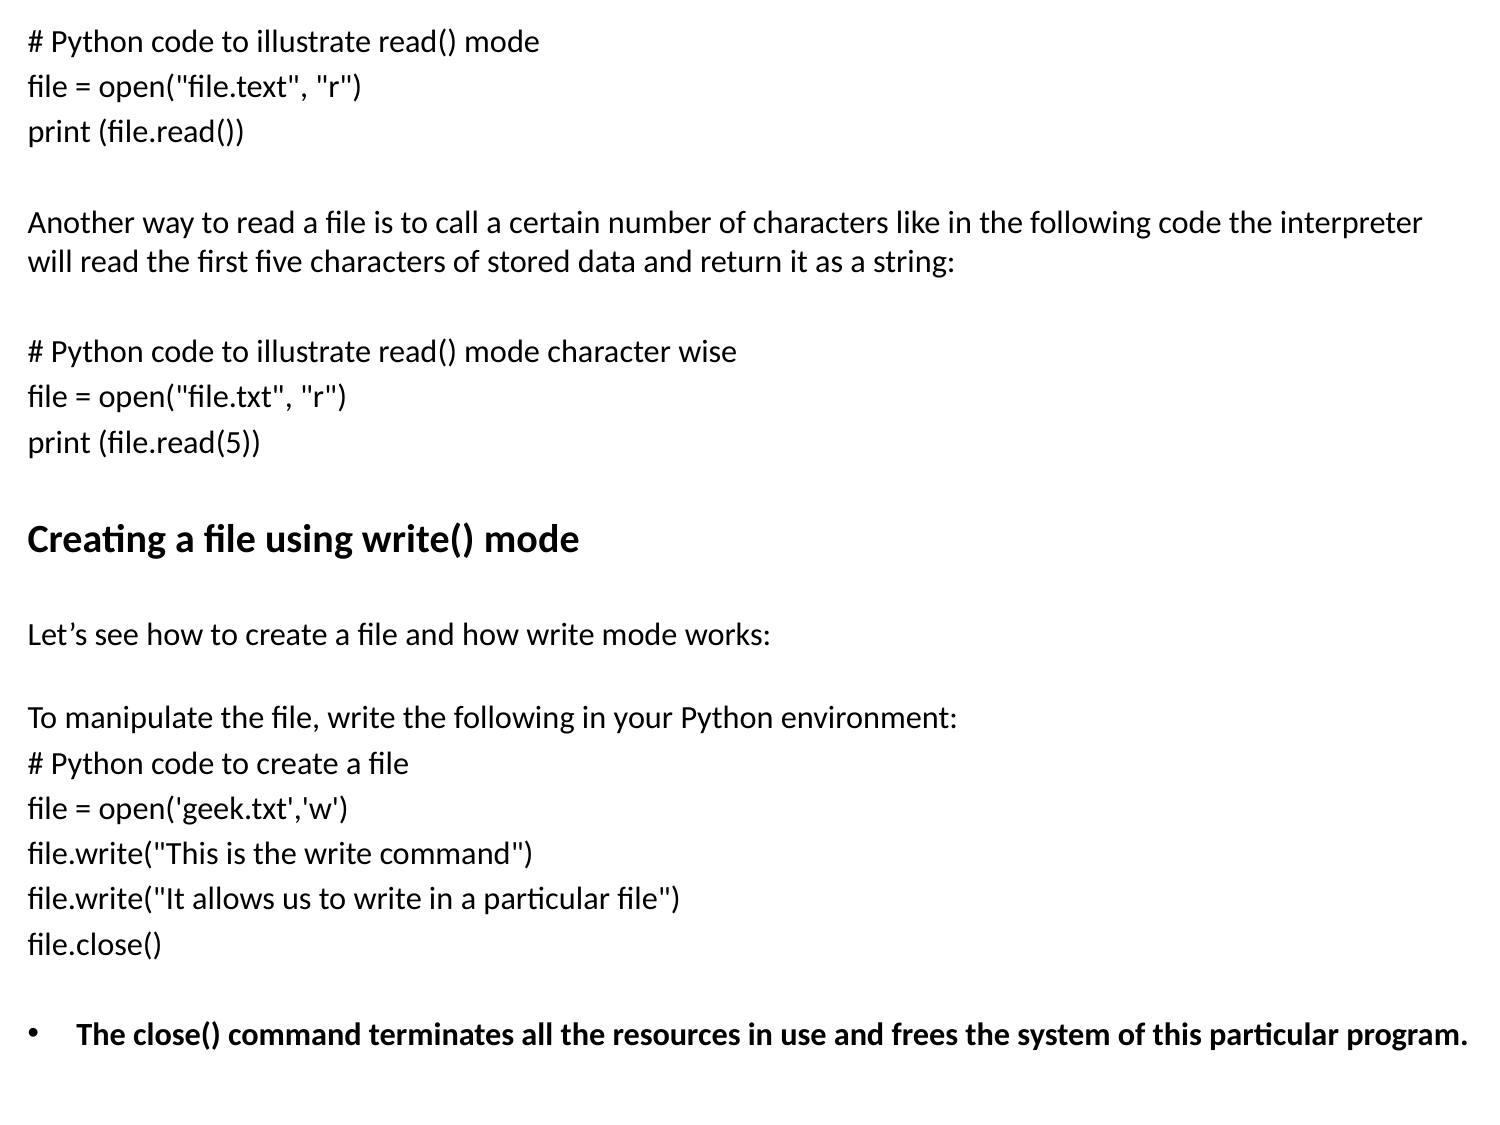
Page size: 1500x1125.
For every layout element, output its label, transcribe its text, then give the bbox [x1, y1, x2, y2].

list # Python code to illustrate read() mode file = open("file.text", "r") print (file.read()) Another way to read a file is to call a certain number of characters like in the following code the interpreter will read the first five characters of stored data and return it as a string: # Python code to illustrate read() mode character wise file = open("file.txt", "r") print (file.read(5)) Creating a file using write() mode Let’s see how to create a file and how write mode works: To manipulate the file, write the following in your Python environment: # Python code to create a file file = open('geek.txt','w') file.write("This is the write command") file.write("It allows us to write in a particular file") file.close() The close() command terminates all the resources in use and frees the system of this particular program. [12, 12, 1488, 1113]
